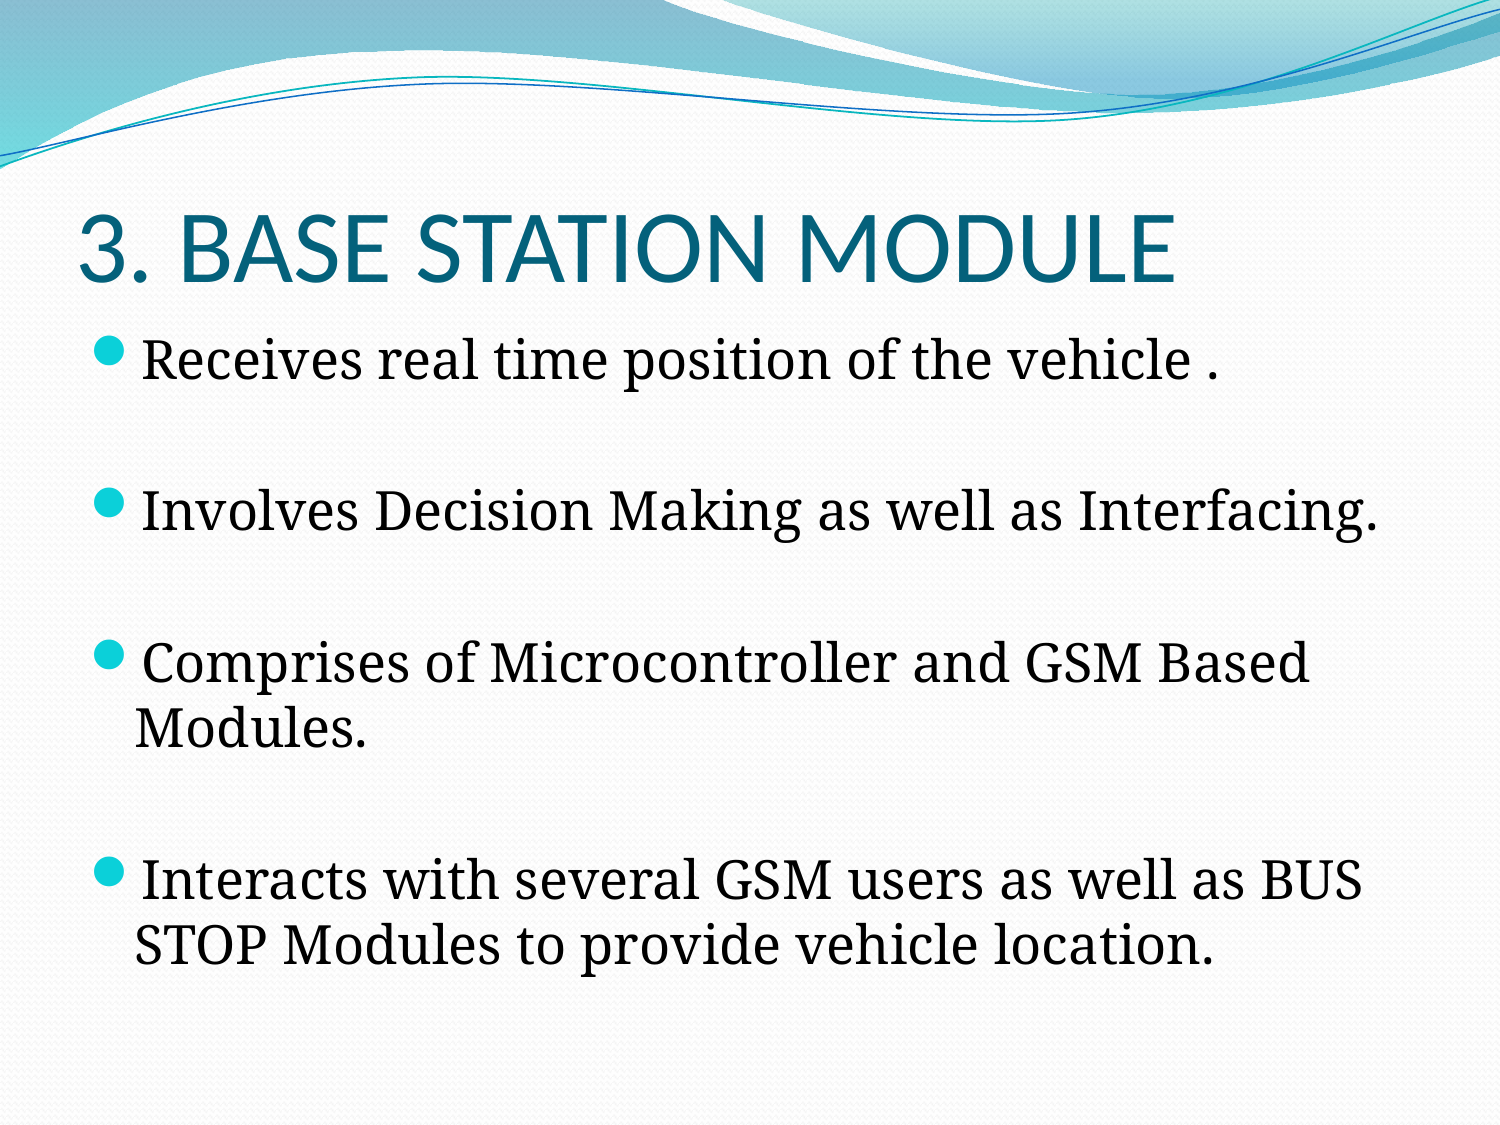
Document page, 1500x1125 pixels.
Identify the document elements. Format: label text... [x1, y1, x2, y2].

title 3. BASE STATION MODULE [75, 115, 1425, 303]
list Receives real time position of the vehicle . Involves Decision Making as well as Interfacing. Comprises of Microcontroller and GSM Based Modules. Interacts with several GSM users as well as BUS STOP Modules to provide vehicle location. [75, 317, 1425, 1038]
